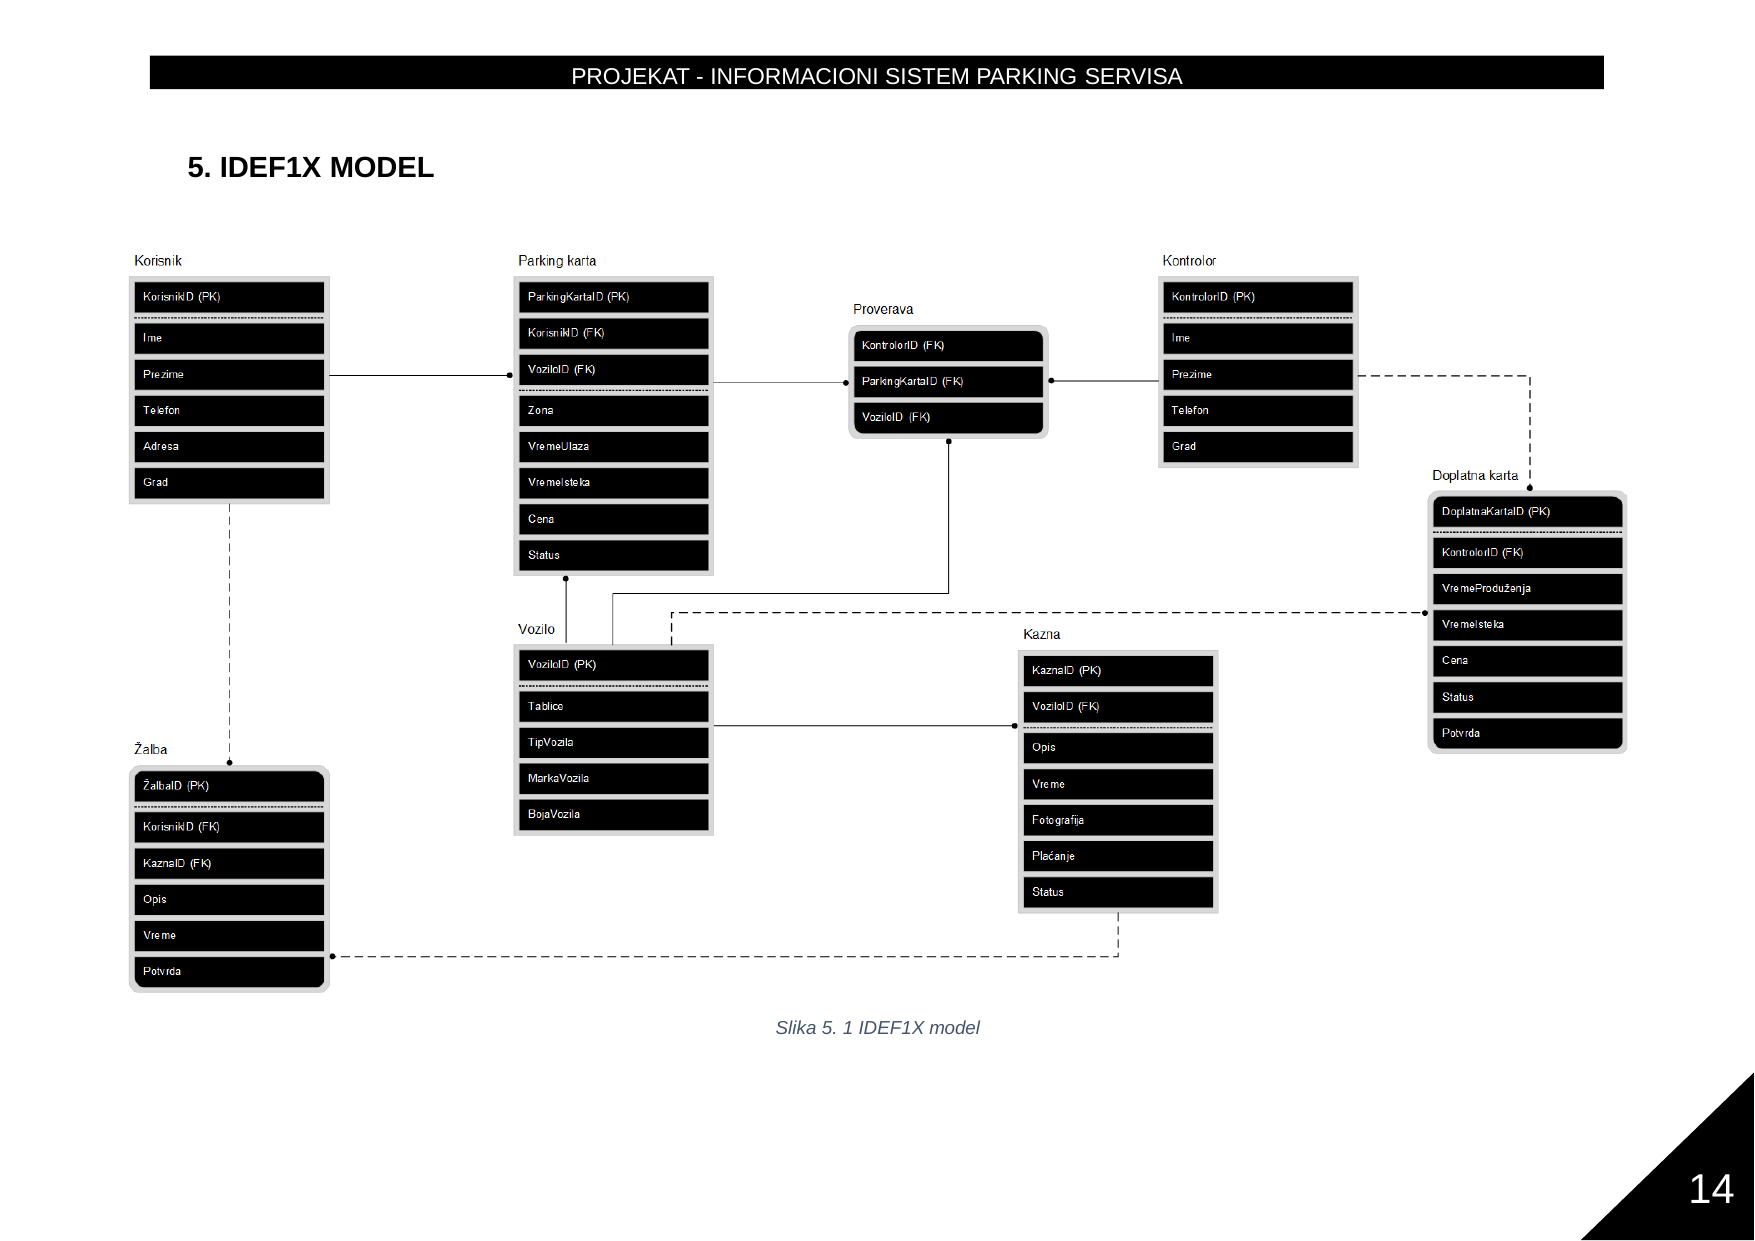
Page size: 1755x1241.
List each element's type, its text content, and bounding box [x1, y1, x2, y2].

text_box [128, 255, 1628, 993]
text_box PROJEKAT - INFORMACIONI SISTEM PARKING SERVISA [149, 55, 1604, 90]
text_box 5. IDEF1X MODEL [185, 145, 443, 183]
slide_number 14 [1682, 1163, 1742, 1241]
text_box Slika 5. 1 IDEF1X model [773, 1013, 982, 1038]
text_box [1580, 1072, 1754, 1241]
